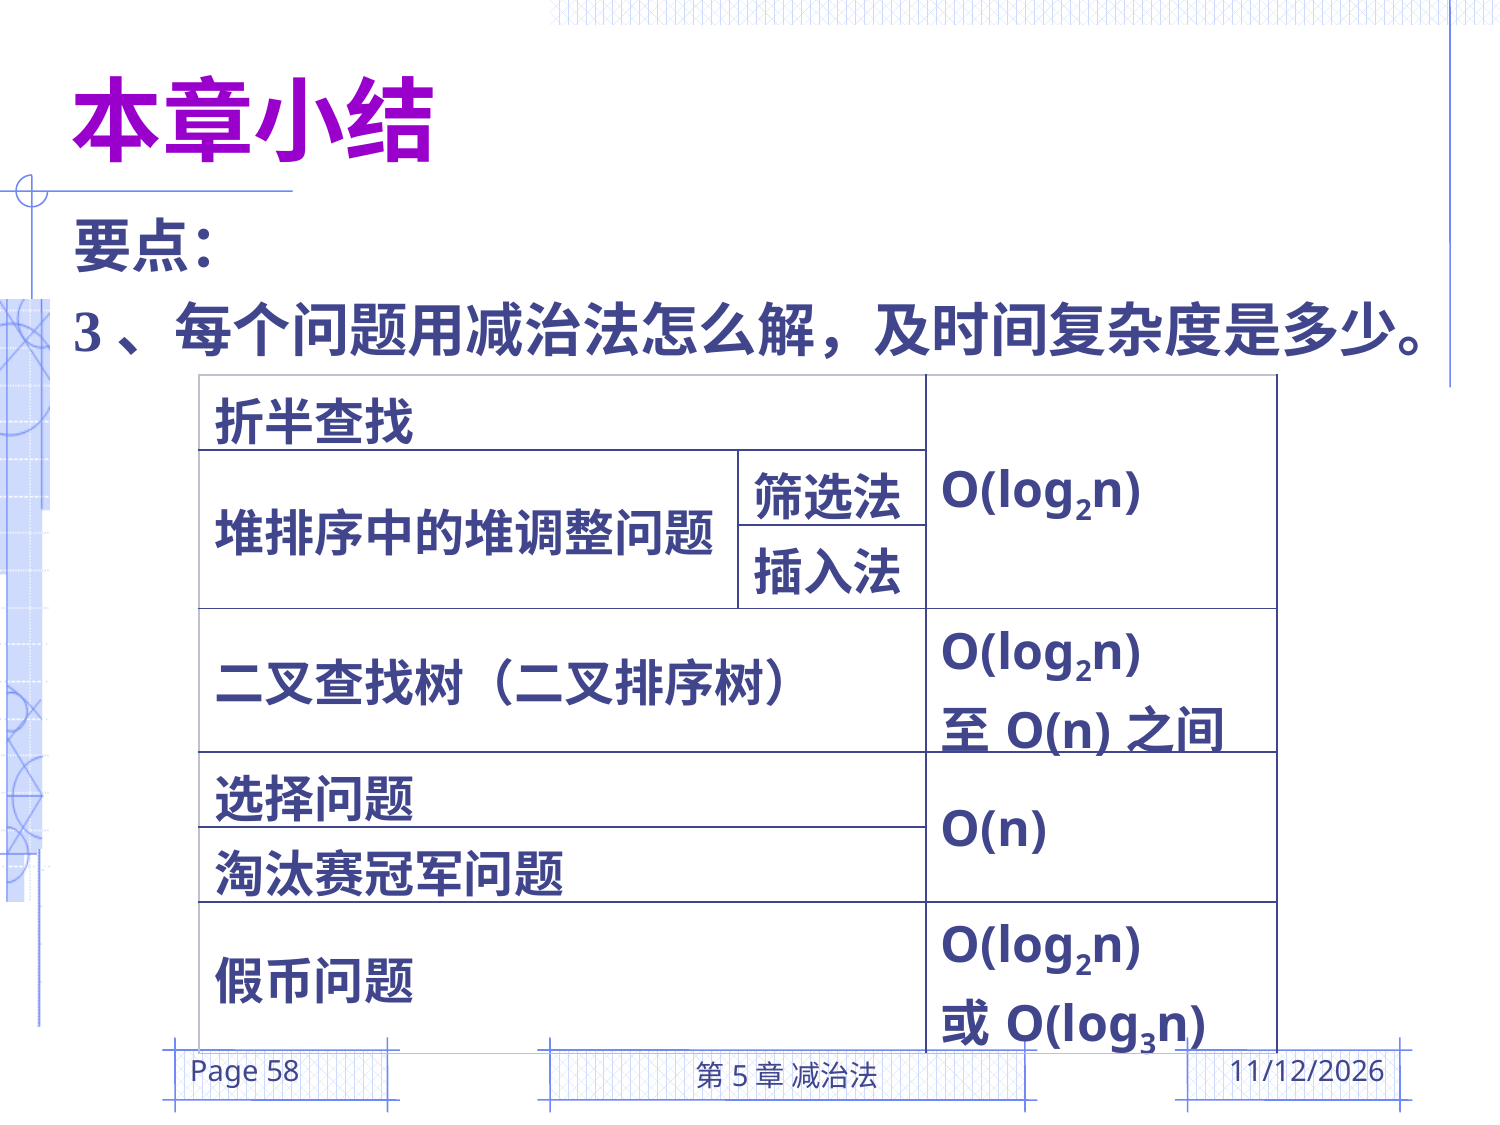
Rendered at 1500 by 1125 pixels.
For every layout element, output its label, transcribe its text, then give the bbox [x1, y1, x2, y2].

text_box 本章小结 [55, 55, 1261, 181]
table_cell 插入法 [739, 526, 925, 608]
table_cell 二叉查找树（二叉排序树） [200, 609, 925, 751]
table_header 折半查找 [200, 376, 925, 449]
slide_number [1087, 1024, 1401, 1101]
footer 第5章 减治法 [549, 1054, 1026, 1101]
text_box 要点： 3、每个问题用减治法怎么解，及时间复杂度是多少。 [58, 187, 1500, 371]
table_cell O(n) [927, 753, 1276, 901]
table_cell 筛选法 [739, 451, 925, 524]
table_cell 堆排序中的堆调整问题 [200, 451, 737, 608]
slide_number Page 58 [174, 1024, 488, 1101]
table_cell 选择问题 [200, 753, 925, 826]
table_cell O(log2n) 至O(n)之间 [927, 609, 1276, 751]
table_cell O(log2n) 或O(log3n) [927, 903, 1276, 1053]
table_cell 假币问题 [200, 903, 925, 1053]
table_cell 淘汰赛冠军问题 [200, 828, 925, 901]
table_header O(log2n) [927, 376, 1276, 608]
picture [0, 299, 50, 1027]
